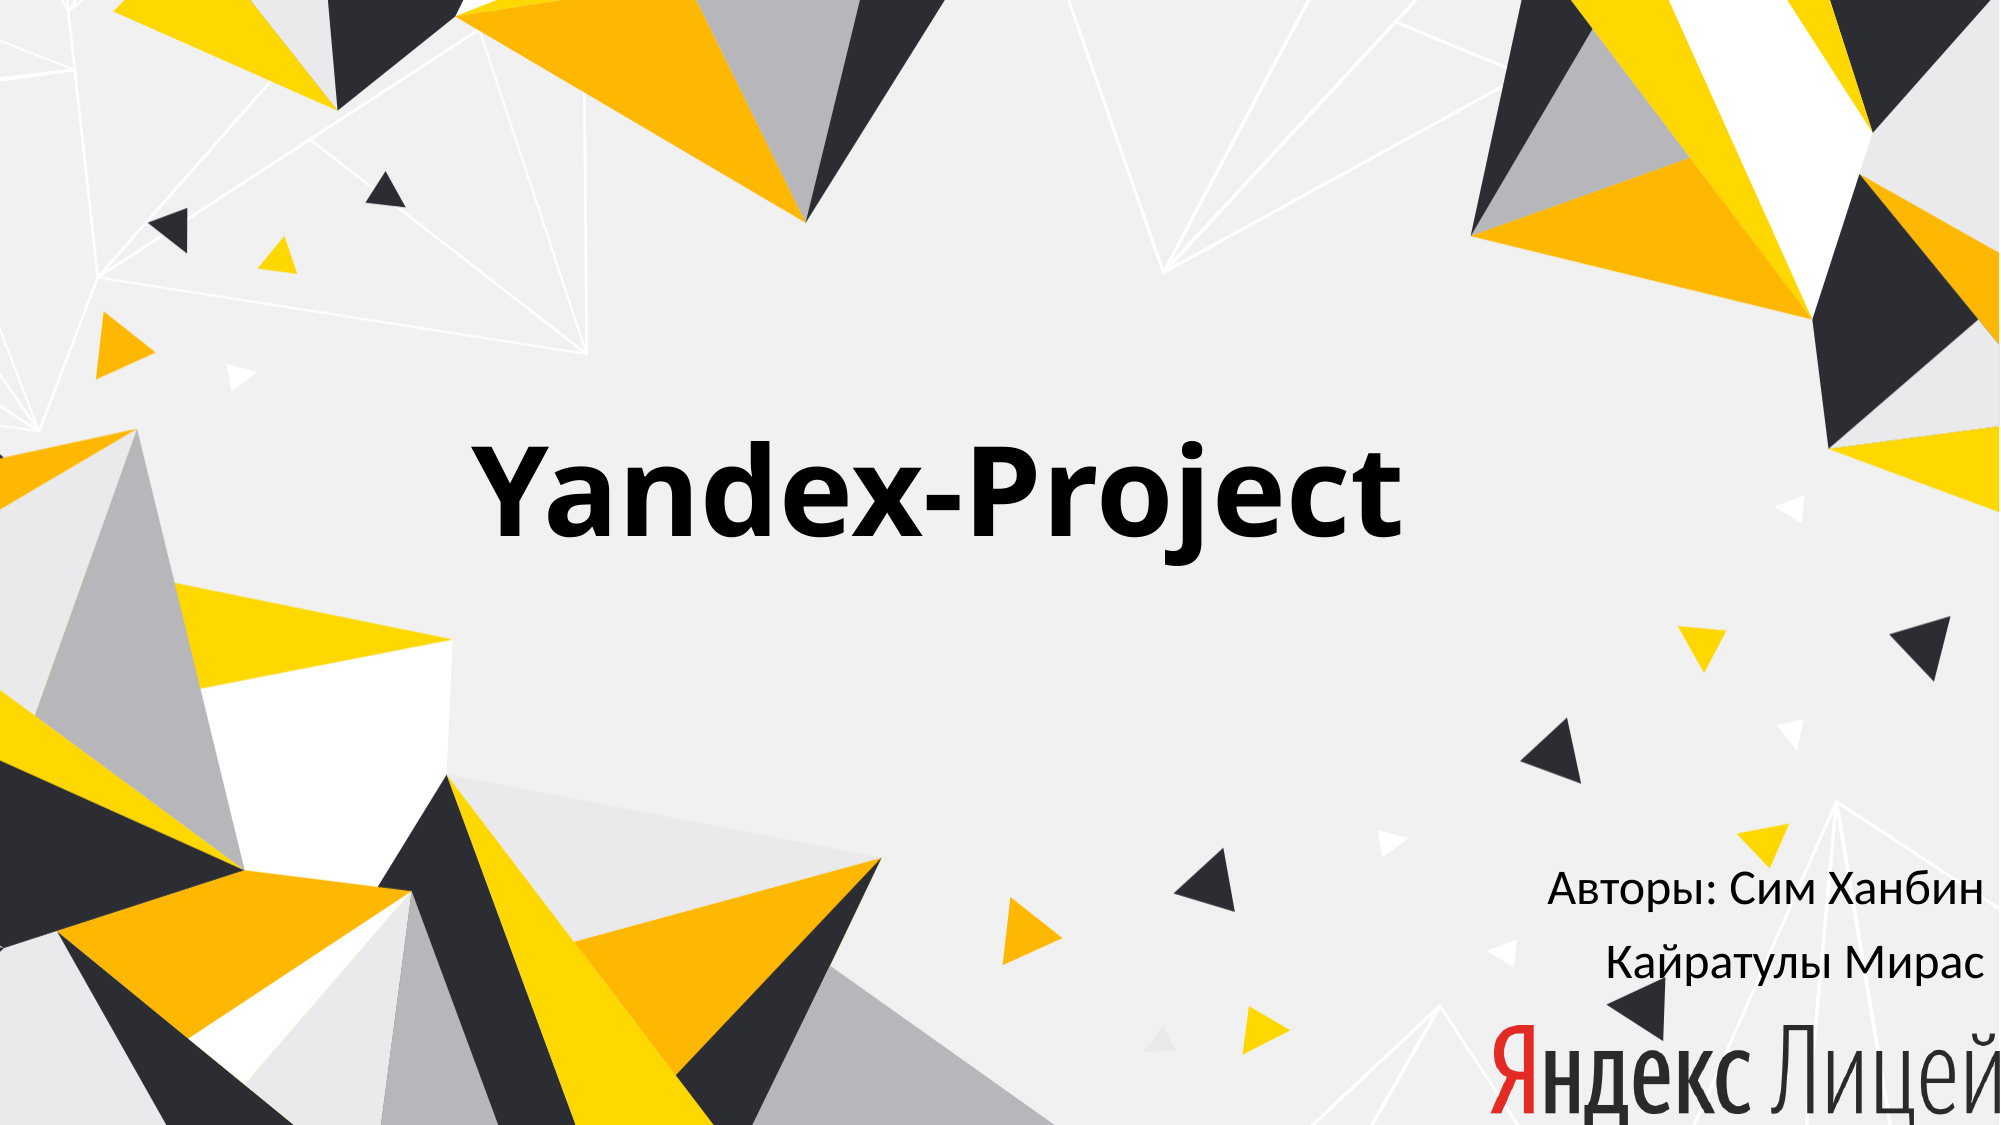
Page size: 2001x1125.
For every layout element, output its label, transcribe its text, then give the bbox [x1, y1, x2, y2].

title Yandex-Project [188, 179, 1689, 572]
subtitle Авторы: Сим Ханбин Кайратулы Мирас [500, 853, 2000, 1125]
picture [0, 0, 2000, 1125]
picture [1489, 1025, 2000, 1125]
